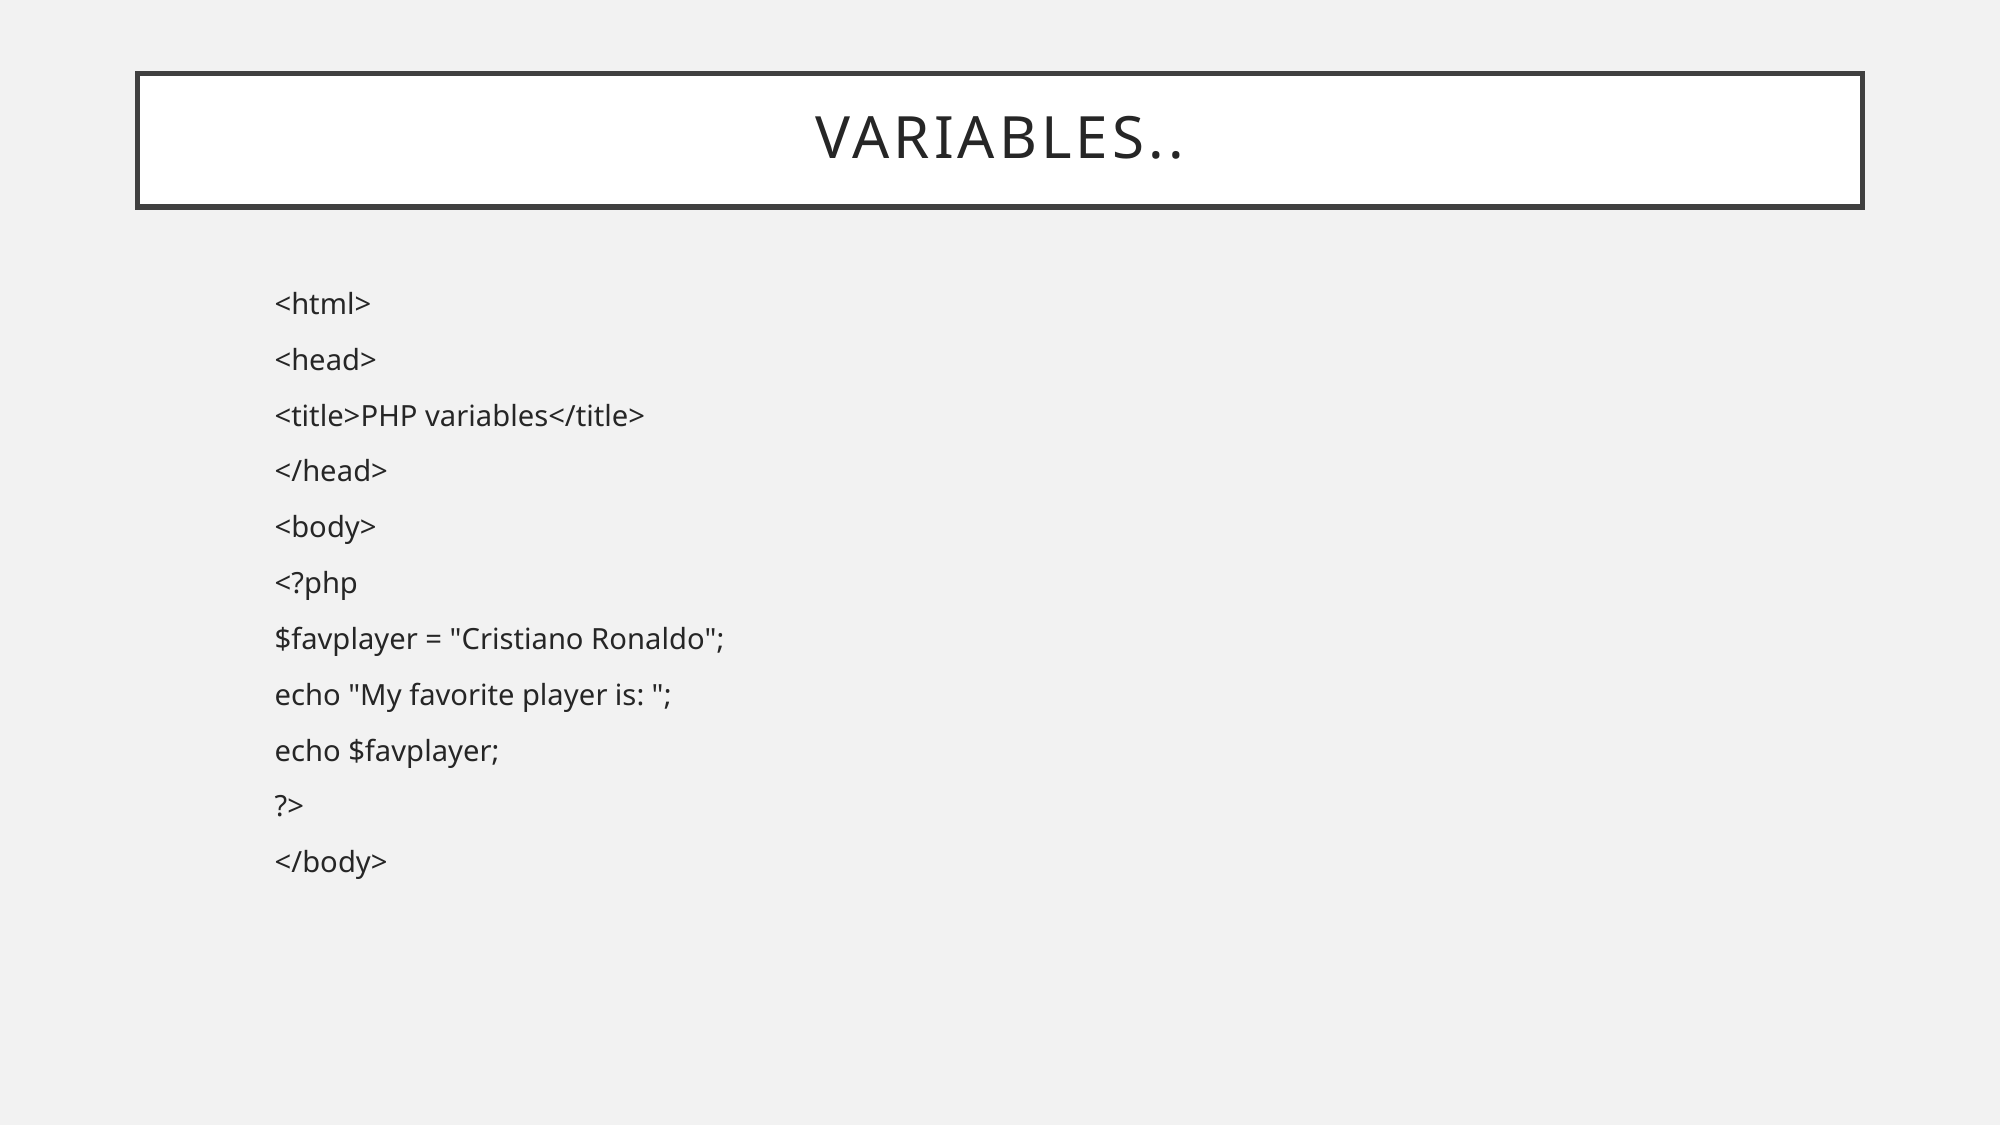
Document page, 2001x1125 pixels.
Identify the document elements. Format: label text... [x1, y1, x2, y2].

title Variables.. [135, 71, 1865, 210]
list <html> <head> <title>PHP variables</title> </head> <body> <?php $favplayer = "Cristiano Ronaldo"; echo "My favorite player is: "; echo $favplayer; ?> </body> [259, 277, 961, 787]
